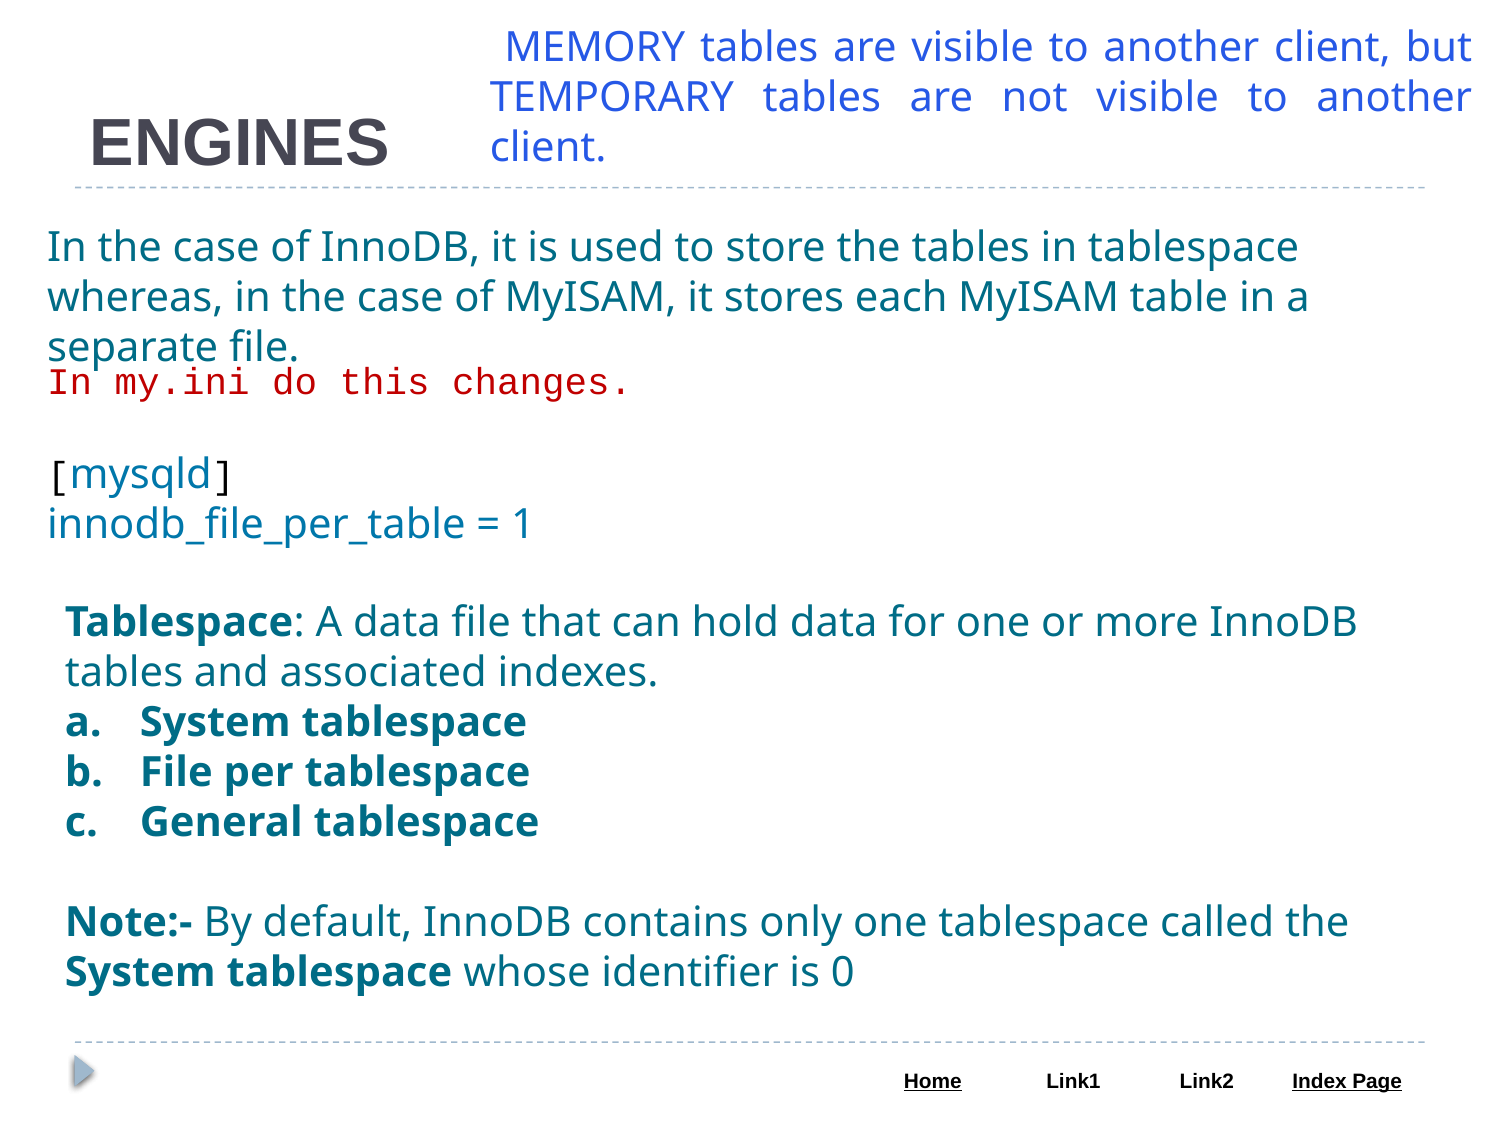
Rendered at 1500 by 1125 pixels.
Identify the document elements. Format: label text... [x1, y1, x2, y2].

text_box In the case of InnoDB, it is used to store the tables in tablespace whereas, in the case of MyISAM, it stores each MyISAM table in a separate file. [32, 212, 1468, 378]
text_box In my.ini do this changes. [mysqld] innodb_file_per_table = 1 [32, 349, 1425, 555]
title ENGINES [75, 37, 1425, 188]
text_box Tablespace: A data file that can hold data for one or more InnoDB tables and associated indexes. System tablespace File per tablespace General tablespace Note:- By default, InnoDB contains only one tablespace called the System tablespace whose identifier is 0 [50, 587, 1450, 1003]
text_box MEMORY tables are visible to another client, but TEMPORARY tables are not visible to another client. [474, 12, 1488, 178]
